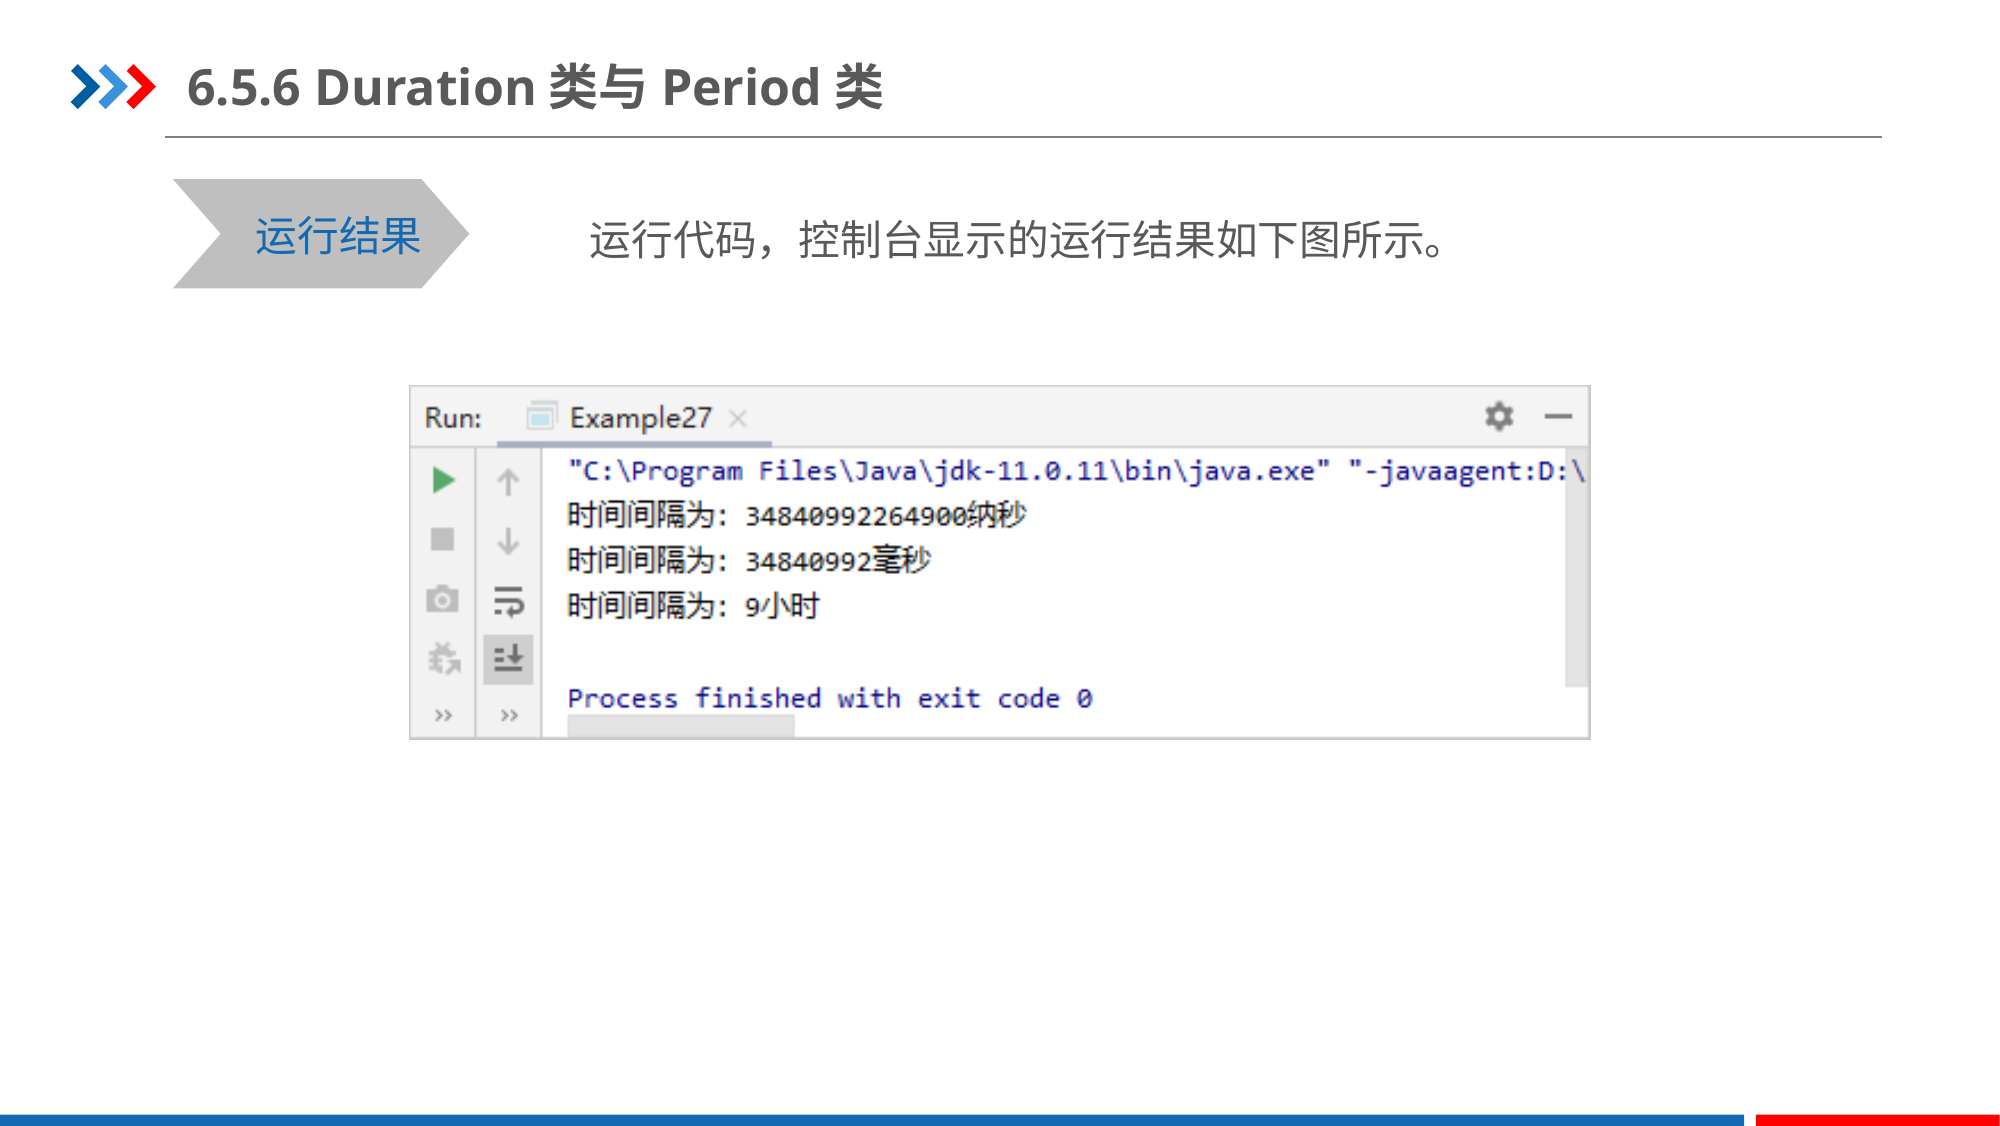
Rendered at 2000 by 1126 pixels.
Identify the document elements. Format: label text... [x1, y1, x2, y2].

text_box 6.5.6 Duration类与Period类 [187, 43, 890, 127]
picture [408, 385, 1591, 740]
text_box 运行代码，控制台显示的运行结果如下图所示。 [574, 181, 1482, 272]
text_box [172, 179, 470, 289]
text_box 运行结果 [240, 202, 438, 267]
